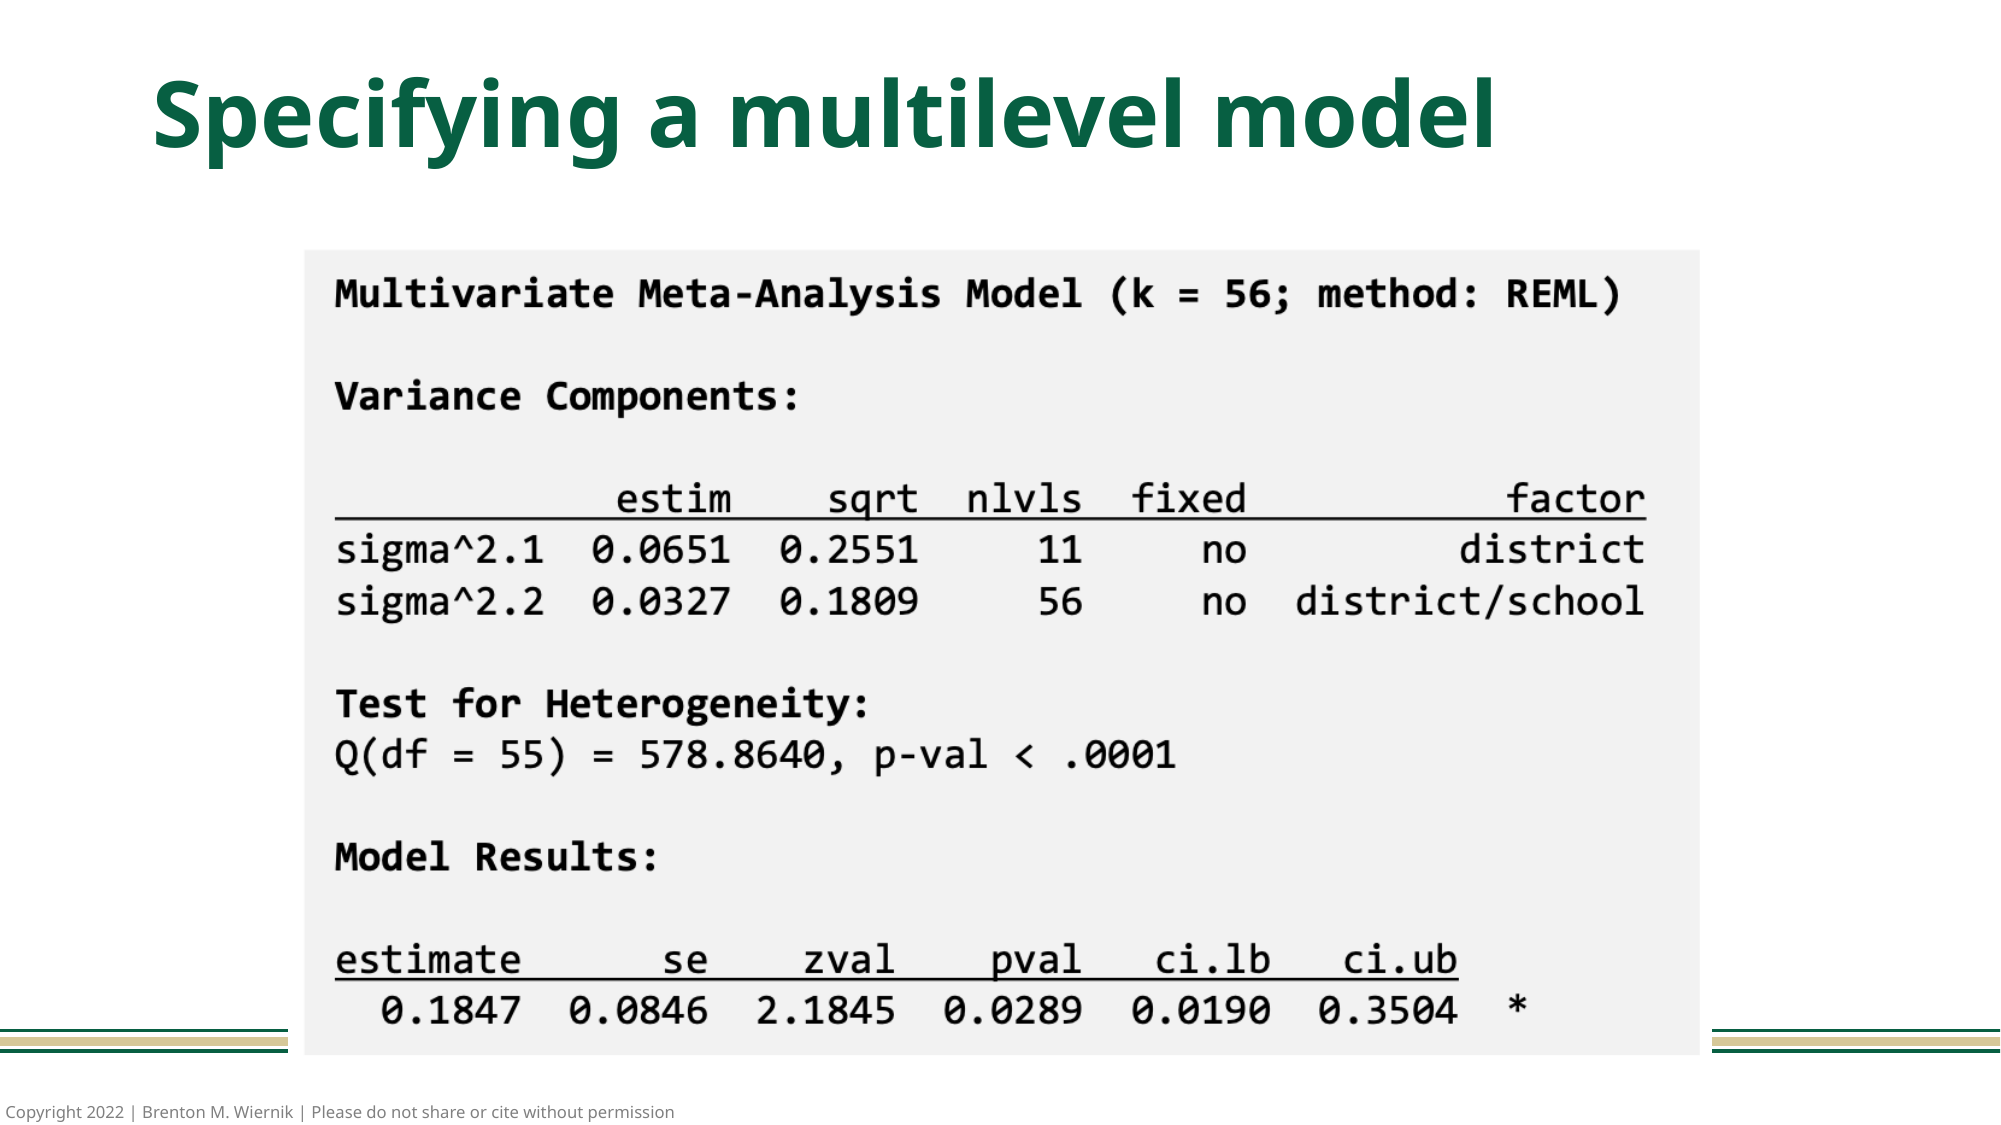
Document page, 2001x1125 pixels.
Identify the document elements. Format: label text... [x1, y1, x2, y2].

picture [288, 224, 1712, 1066]
title Specifying a multilevel model [137, 59, 1863, 177]
